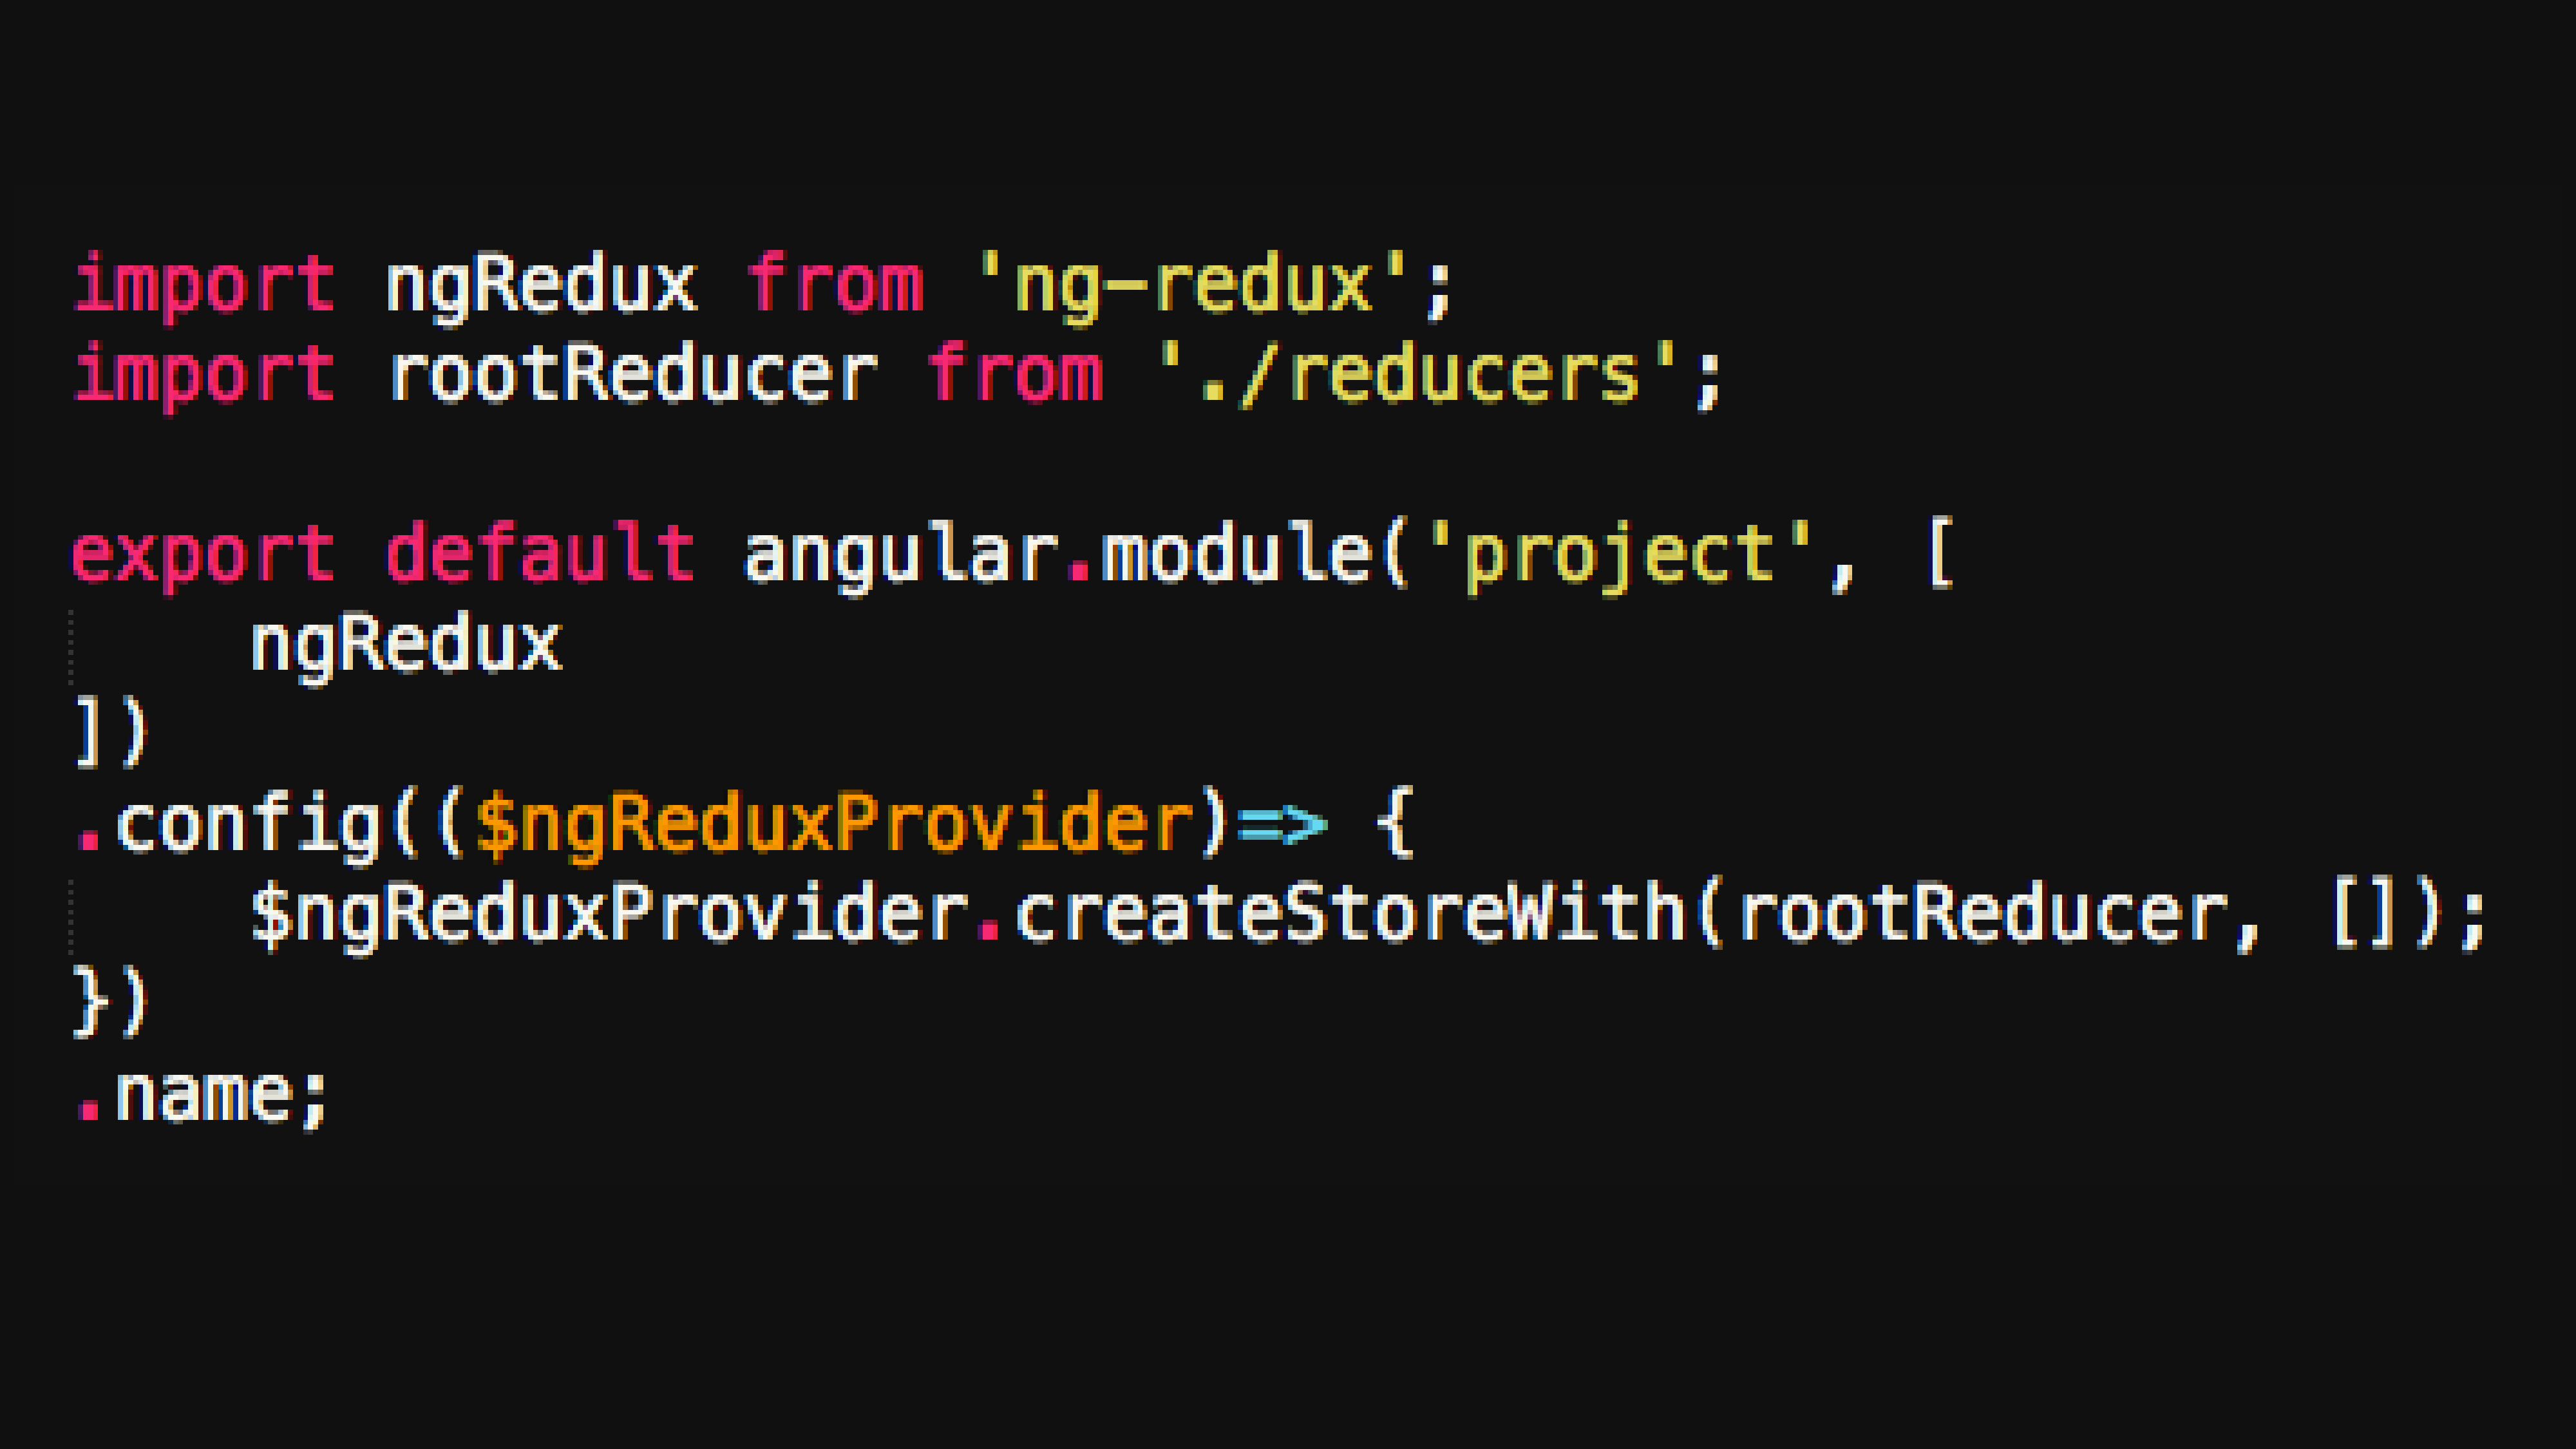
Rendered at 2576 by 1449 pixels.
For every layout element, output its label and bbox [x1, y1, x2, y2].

picture [14, 185, 2562, 1186]
